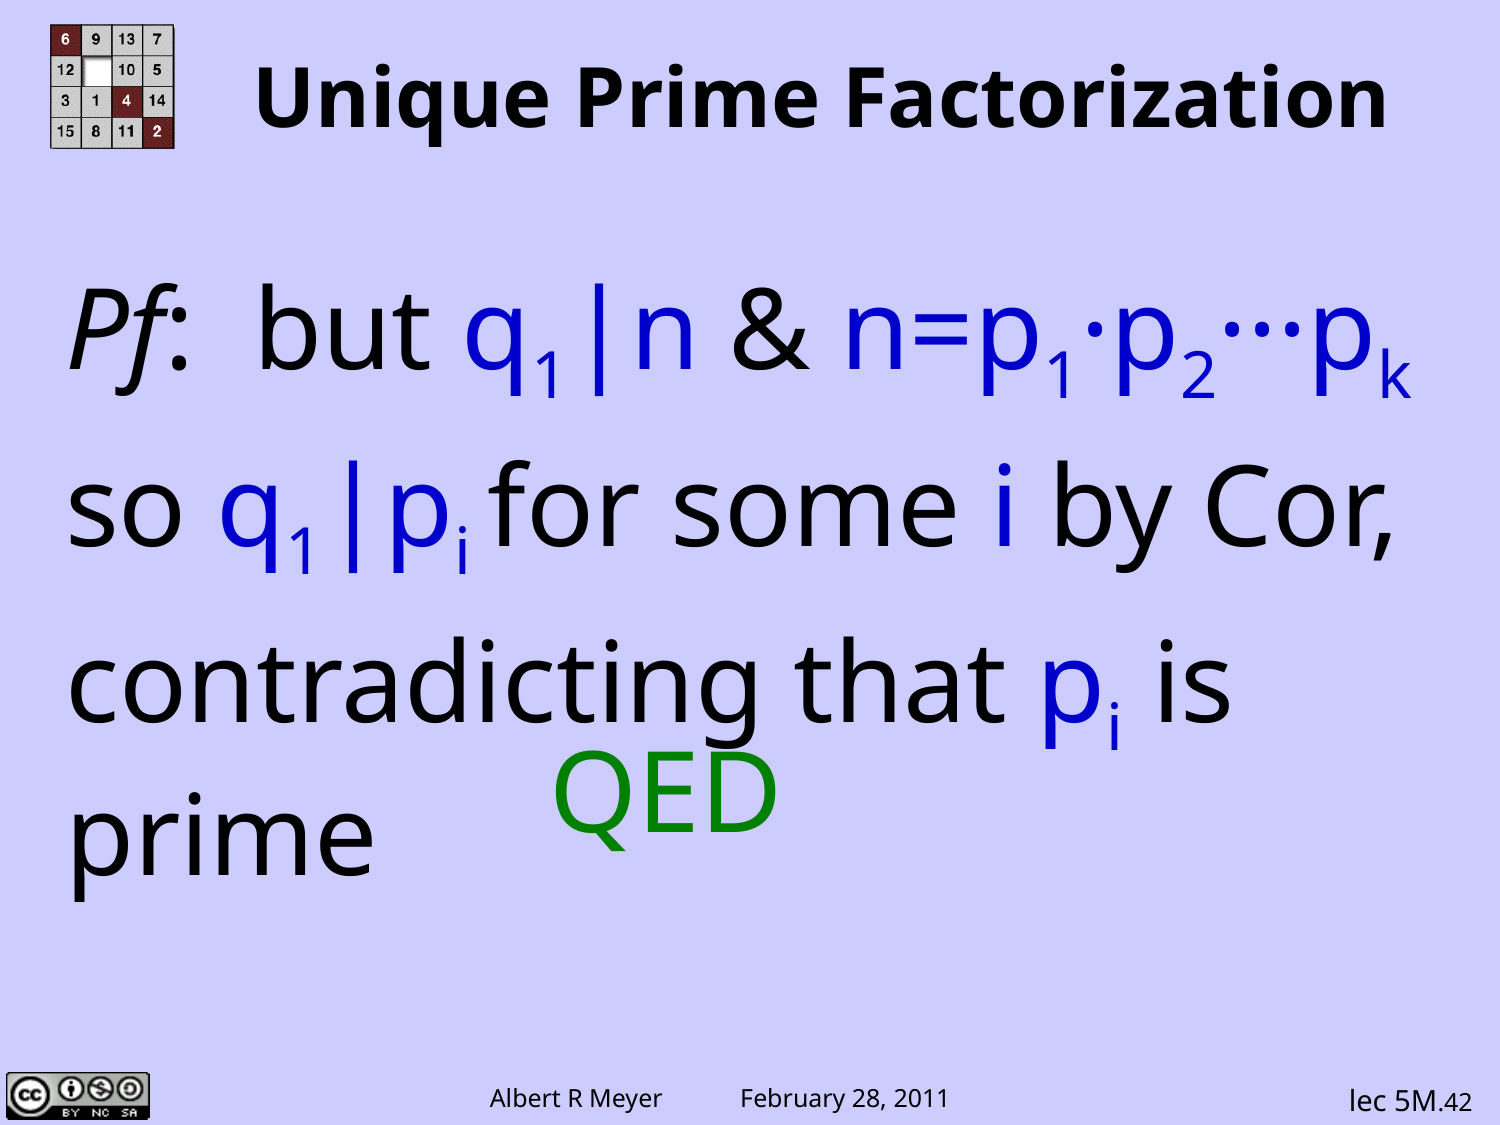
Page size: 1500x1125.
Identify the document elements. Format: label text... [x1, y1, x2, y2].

text_box lec 5M.42 [1274, 1074, 1488, 1125]
title Unique Prime Factorization [237, 0, 1476, 188]
list Pf: but q1|n & n=p1·p2···pk so q1|pi for some i by Cor, contradicting that pi is prime [49, 249, 1476, 876]
picture [6, 1072, 150, 1120]
picture [50, 24, 175, 149]
text_box QED [535, 712, 798, 863]
